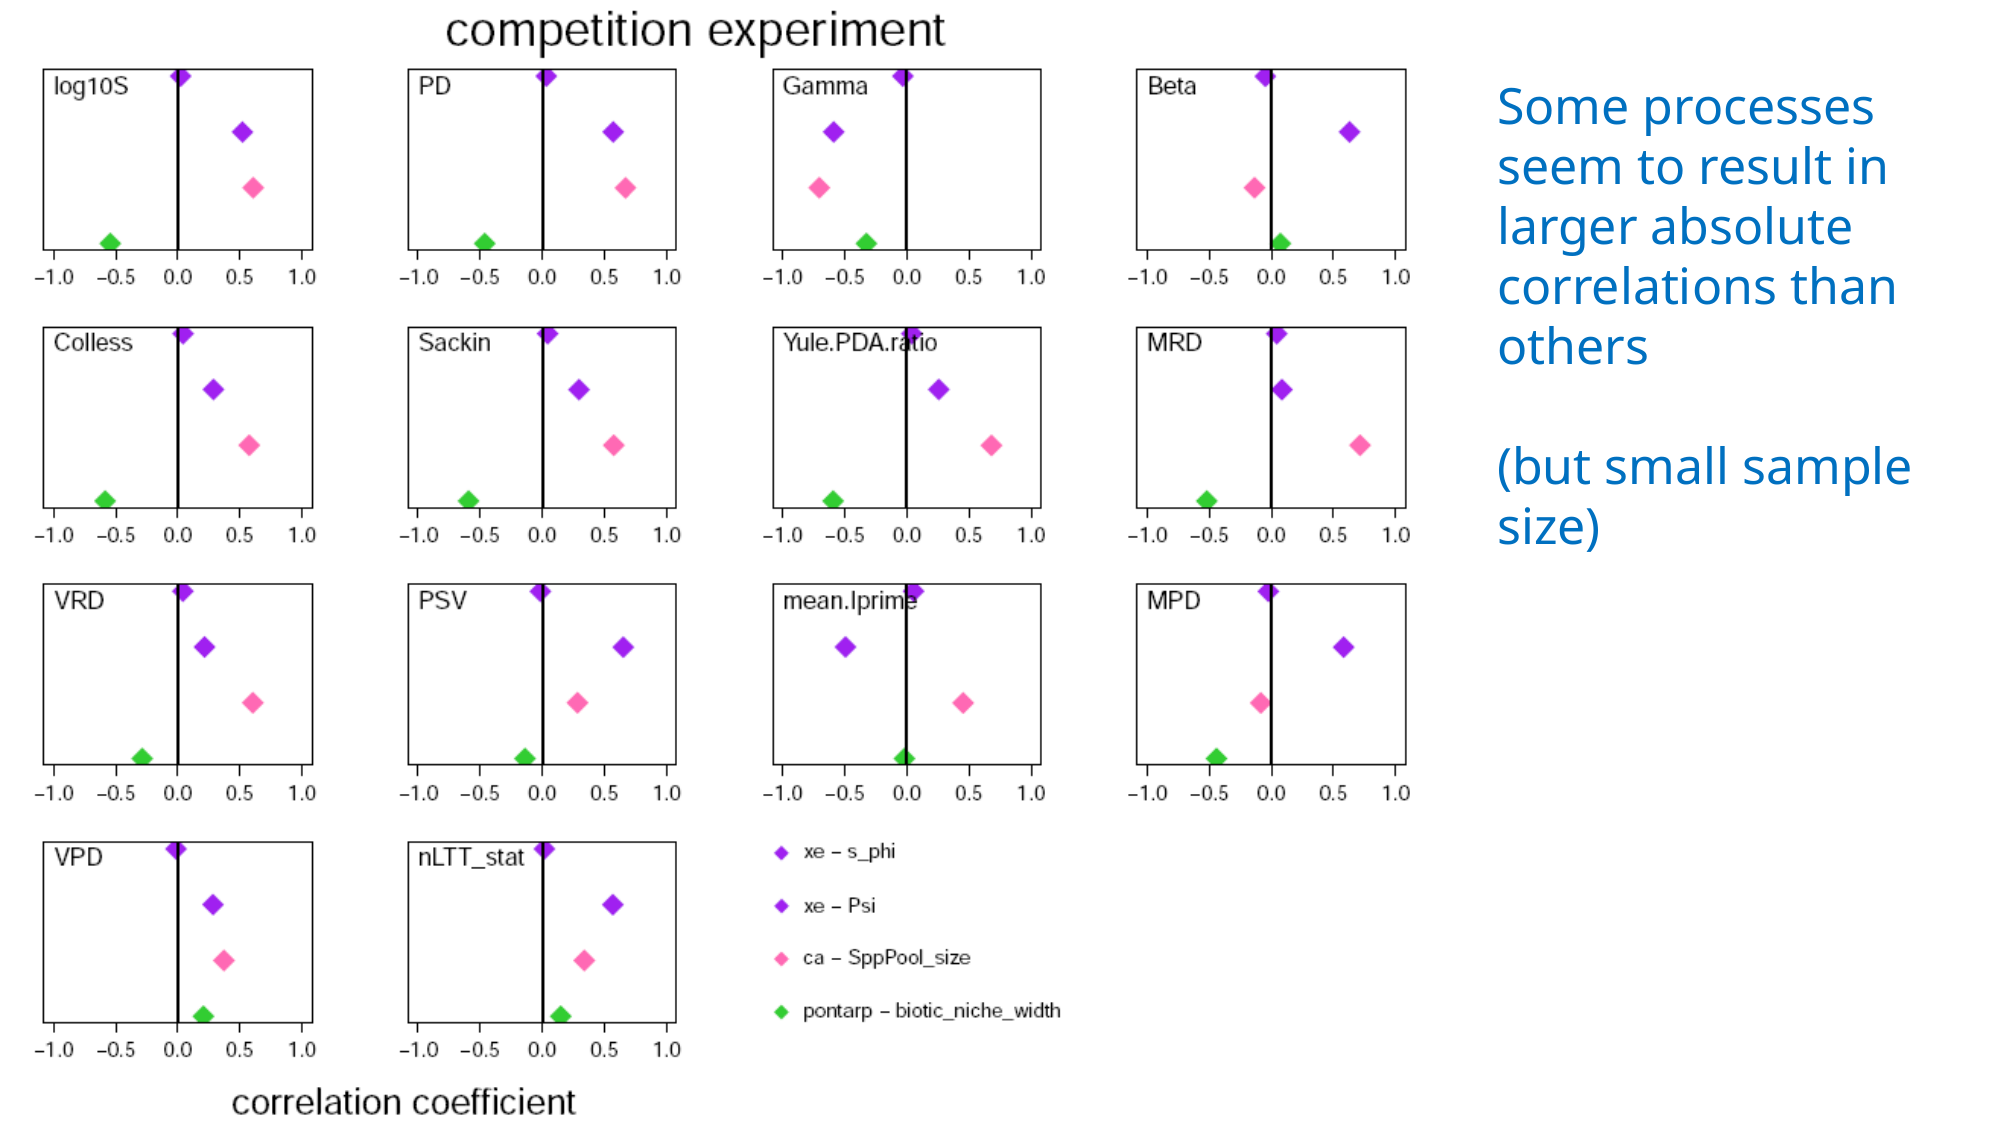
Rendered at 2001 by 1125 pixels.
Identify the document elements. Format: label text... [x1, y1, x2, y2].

text_box Some processes seem to result in larger absolute correlations than others (but small sample size) [1482, 66, 1955, 742]
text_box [14, 0, 1414, 1125]
